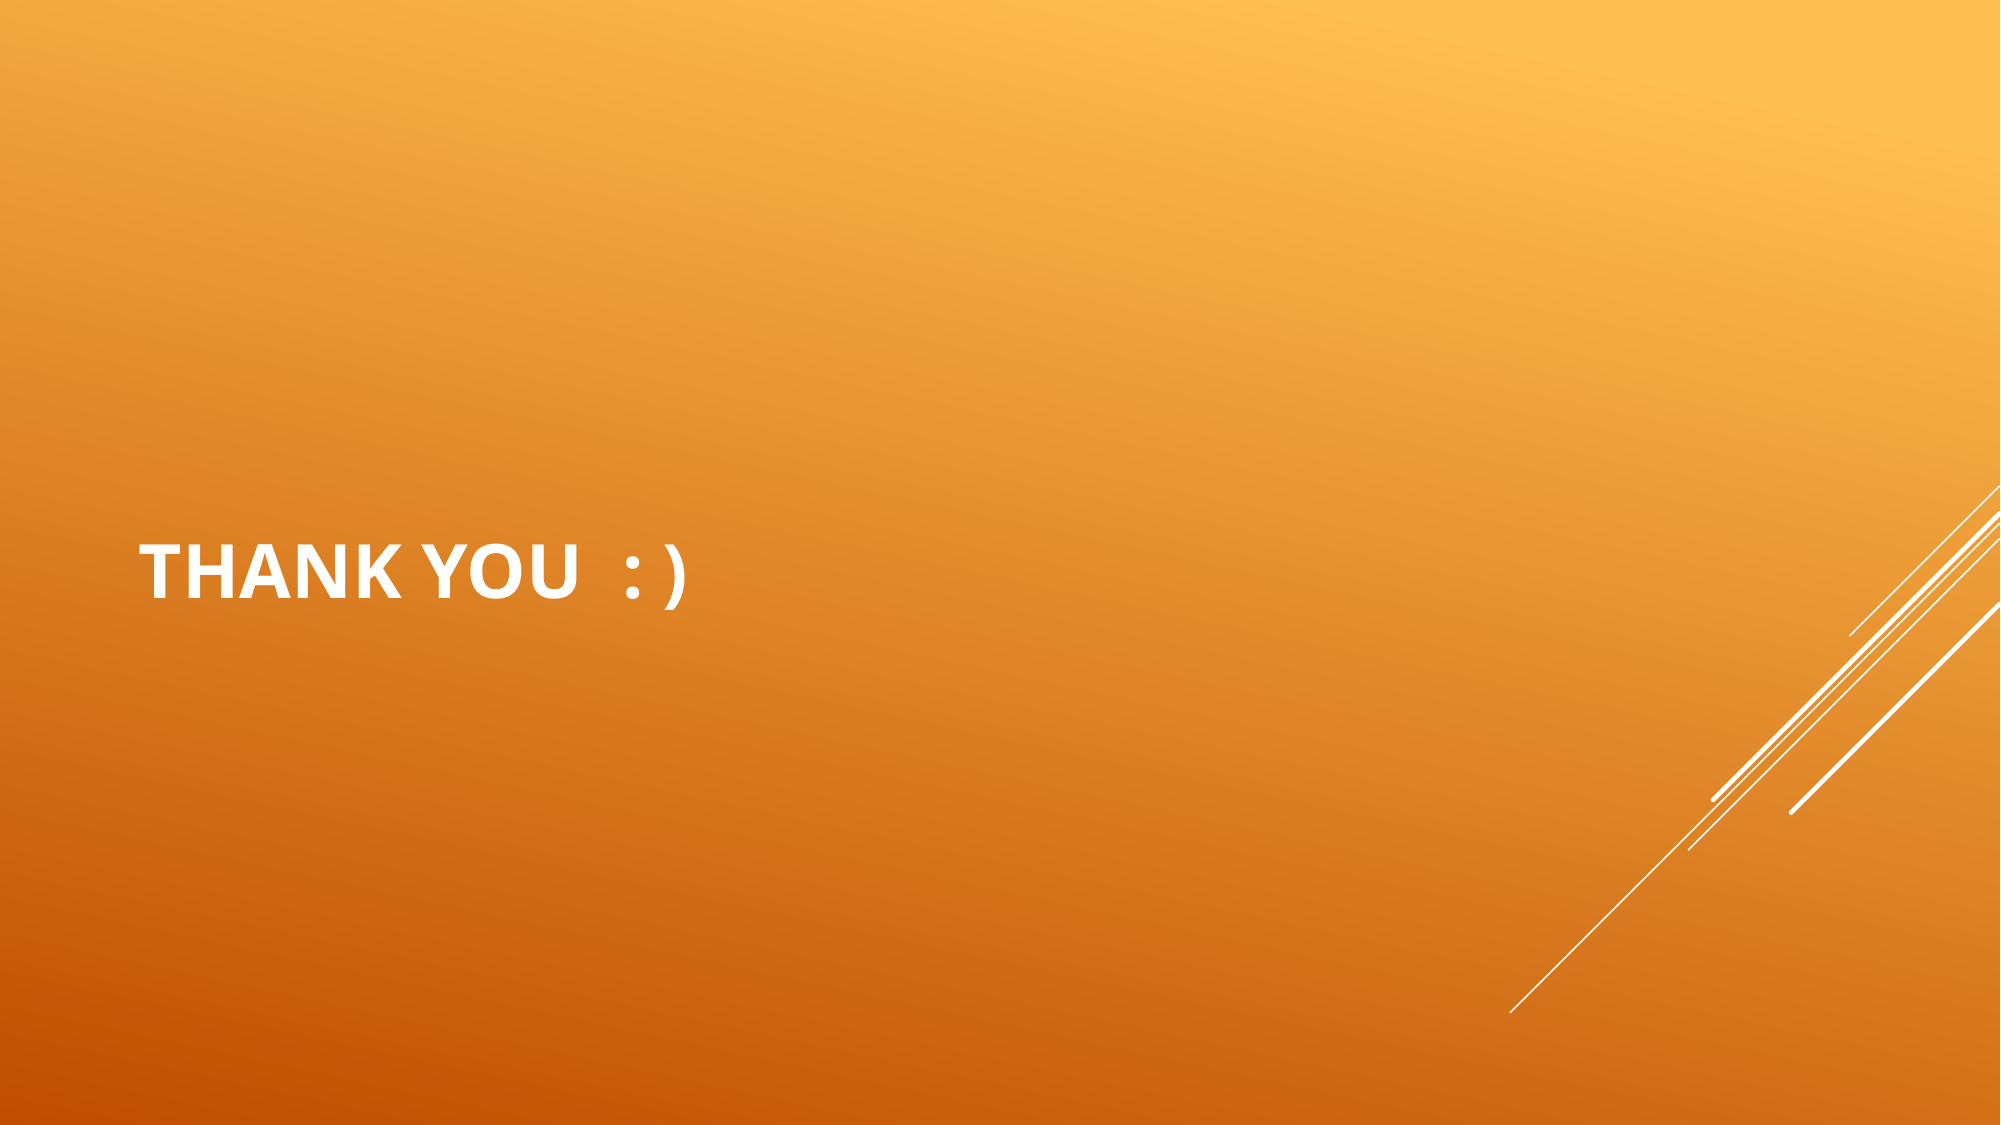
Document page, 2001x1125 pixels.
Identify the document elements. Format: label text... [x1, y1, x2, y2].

title Thank you : ) [123, 445, 1524, 693]
